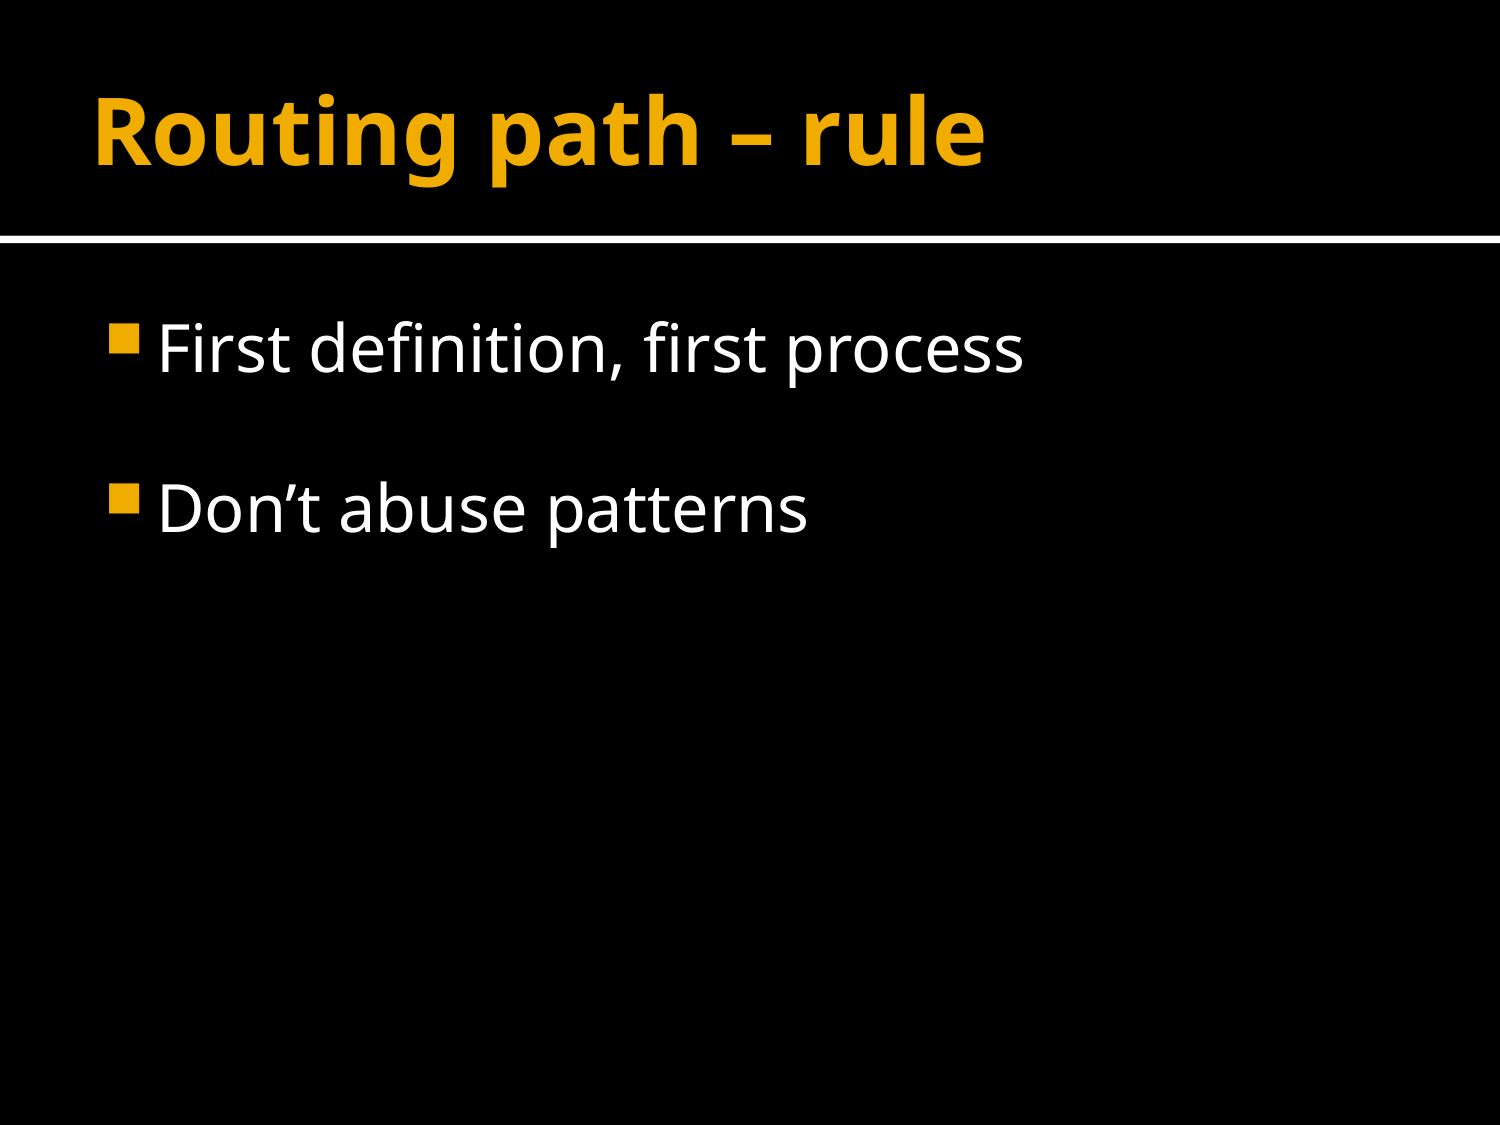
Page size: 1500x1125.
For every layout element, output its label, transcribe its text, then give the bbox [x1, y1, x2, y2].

list First definition, first process Don’t abuse patterns [75, 291, 1425, 1050]
title Routing path – rule [75, 25, 1425, 231]
